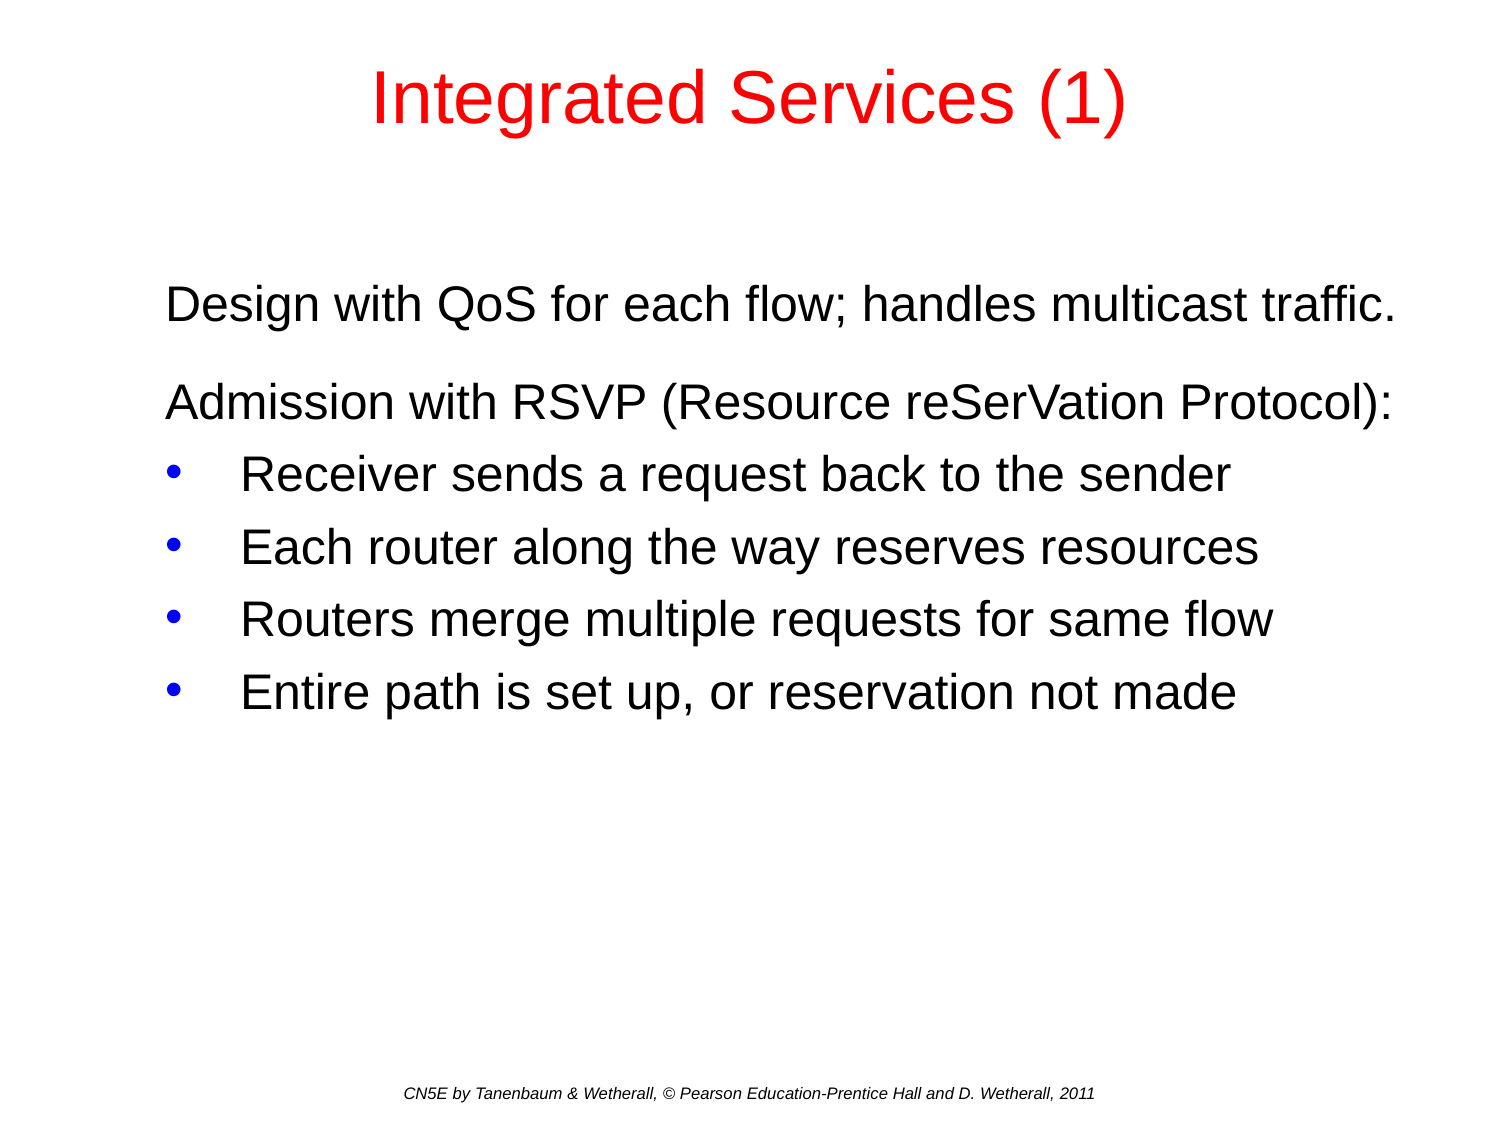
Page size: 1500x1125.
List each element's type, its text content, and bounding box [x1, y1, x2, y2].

title Integrated Services (1) [0, 0, 1500, 188]
footer CN5E by Tanenbaum & Wetherall, © Pearson Education-Prentice Hall and D. Wetherall, 2011 [0, 1074, 1500, 1125]
list Design with QoS for each flow; handles multicast traffic. Admission with RSVP (Resource reSerVation Protocol): Receiver sends a request back to the sender Each router along the way reserves resources Routers merge multiple requests for same flow Entire path is set up, or reservation not made [149, 263, 1429, 1020]
